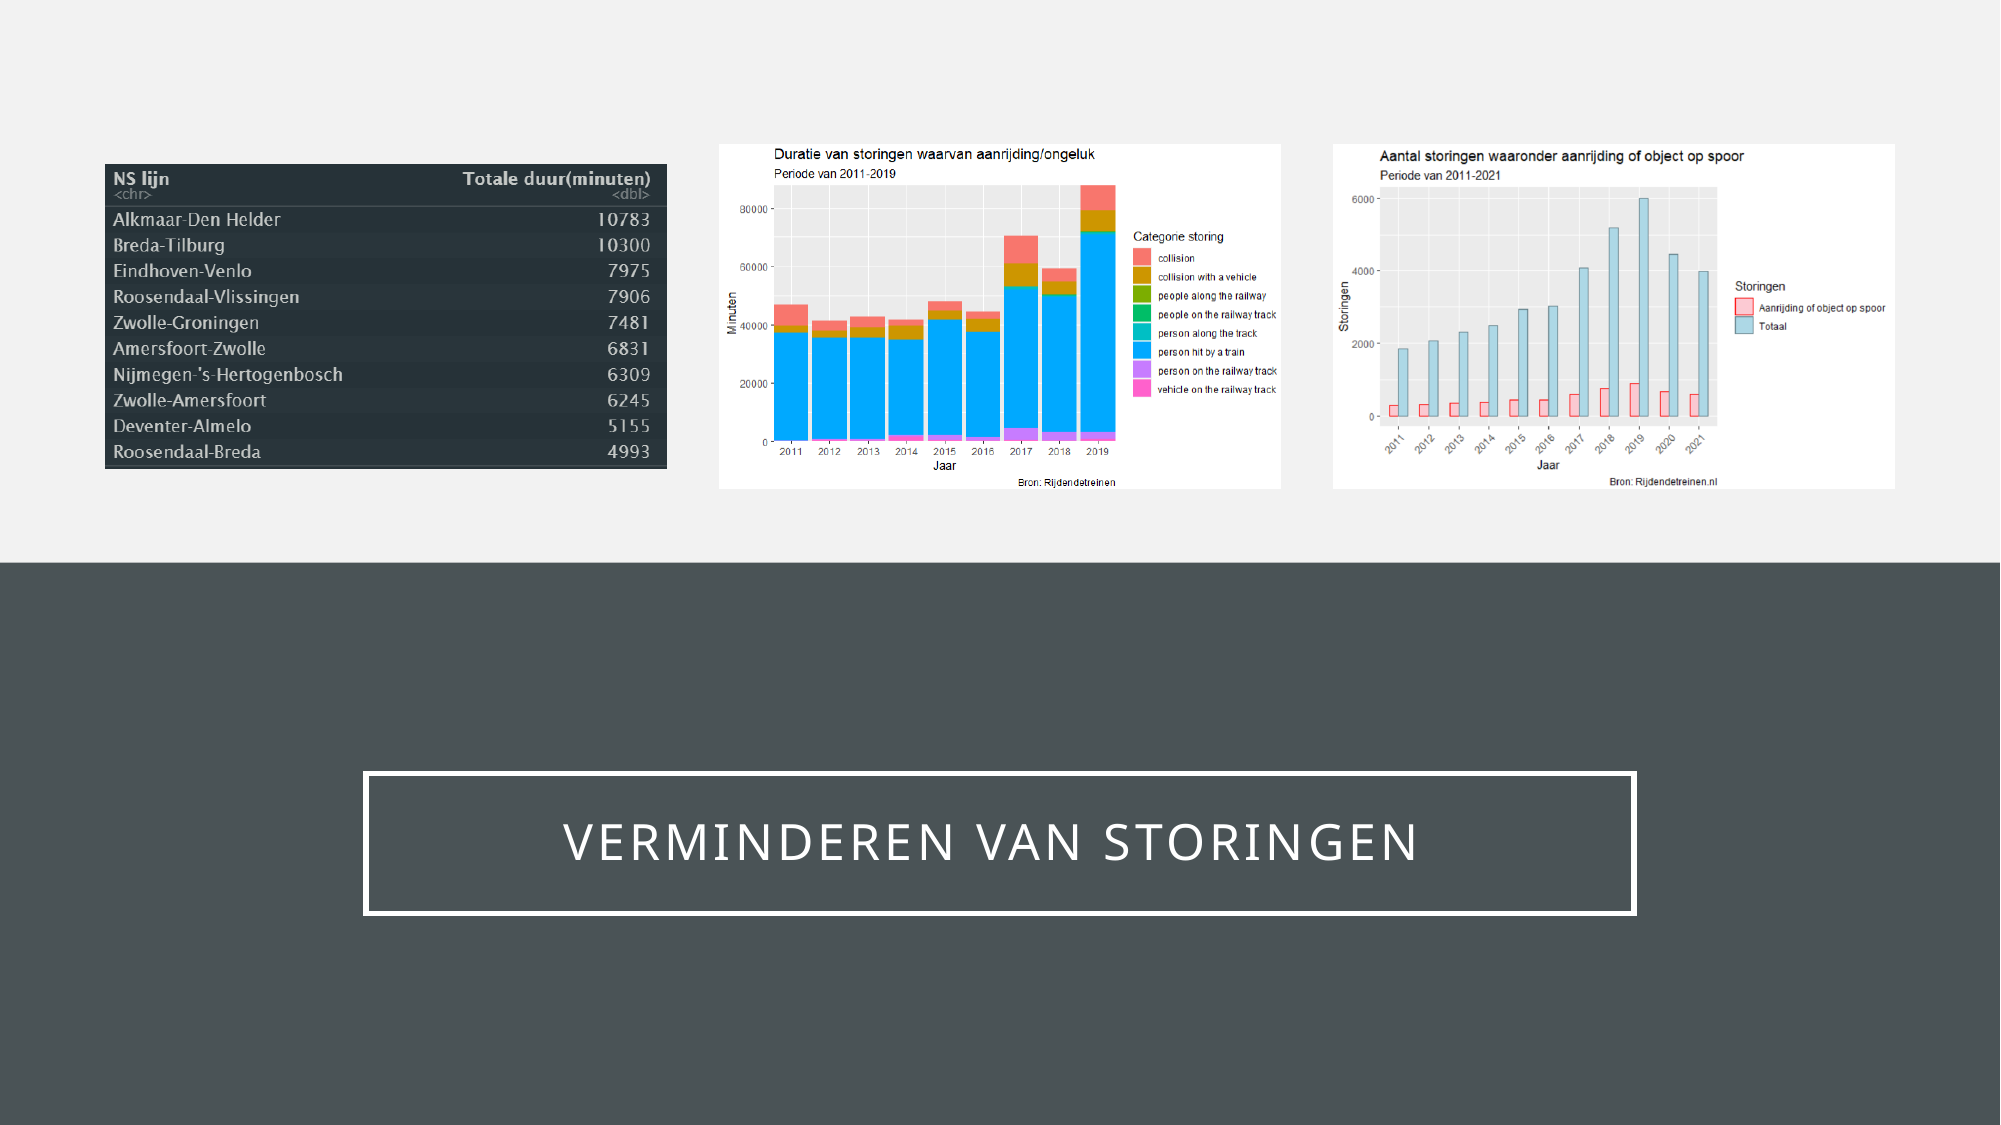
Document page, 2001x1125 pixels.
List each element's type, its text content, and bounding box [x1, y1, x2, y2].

picture [719, 144, 1281, 489]
title Verminderen van storingen [363, 771, 1637, 916]
text_box [0, 562, 2000, 1125]
picture [105, 164, 667, 470]
picture [1333, 144, 1895, 489]
text_box [0, 0, 2000, 562]
